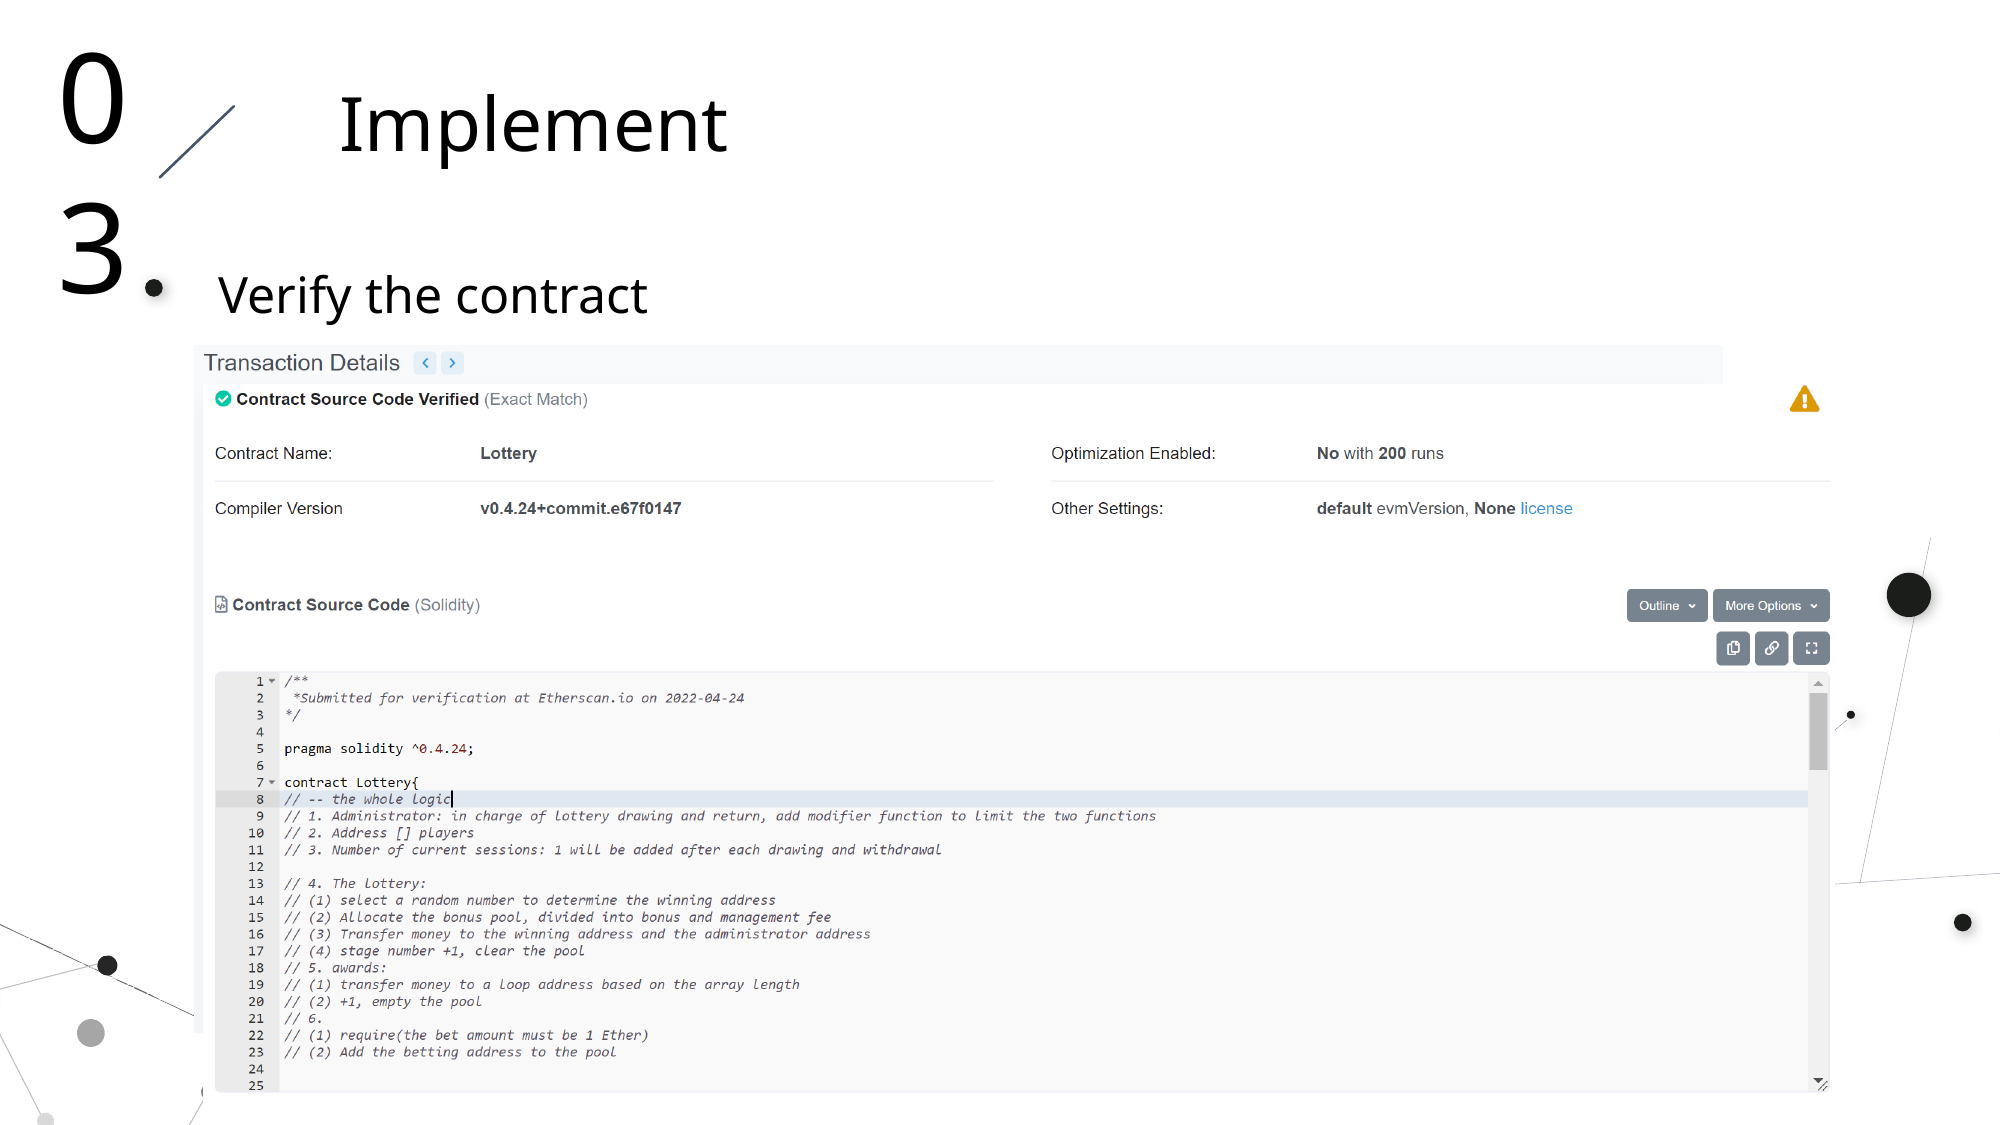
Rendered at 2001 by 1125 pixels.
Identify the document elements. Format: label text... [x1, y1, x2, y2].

text_box [1845, 709, 1856, 720]
text_box [75, 1018, 106, 1048]
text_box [18, 925, 65, 1031]
text_box Implement [305, 55, 1315, 174]
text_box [145, 256, 1226, 333]
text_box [1859, 537, 1931, 884]
text_box [96, 954, 119, 977]
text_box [133, 993, 194, 1029]
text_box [144, 1113, 229, 1125]
text_box [1952, 912, 1973, 933]
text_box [0, 1022, 63, 1096]
picture [194, 345, 1835, 1102]
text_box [159, 106, 234, 178]
text_box 03 [42, 10, 214, 326]
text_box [1835, 862, 2000, 901]
text_box [36, 1111, 56, 1125]
